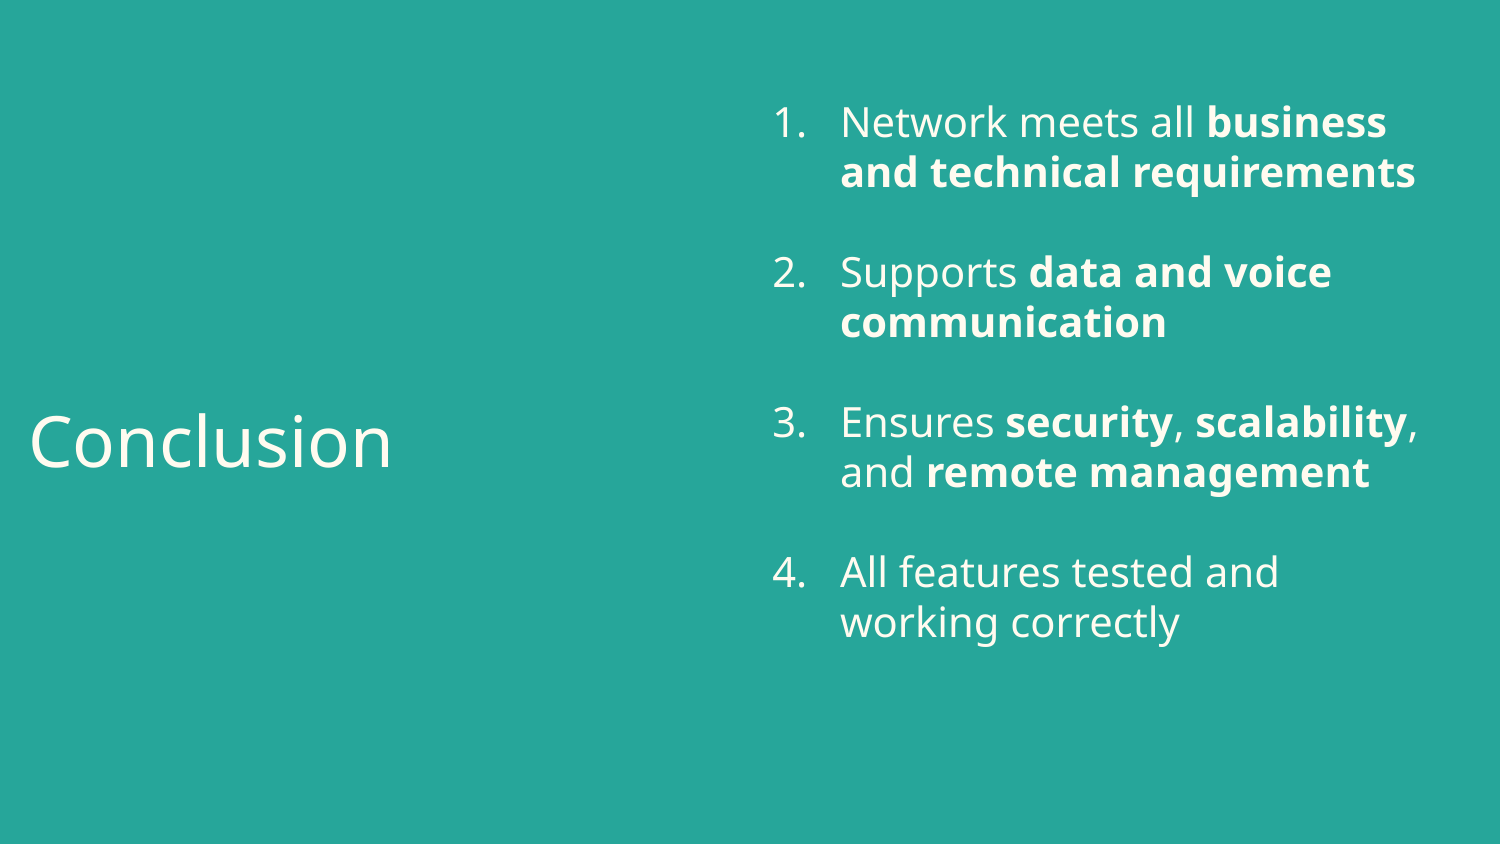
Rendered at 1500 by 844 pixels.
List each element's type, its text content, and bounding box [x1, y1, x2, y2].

title Conclusion [13, 161, 726, 716]
text_box Network meets all business and technical requirements Supports data and voice communication Ensures security, scalability, and remote management All features tested and working correctly [750, 80, 1463, 687]
